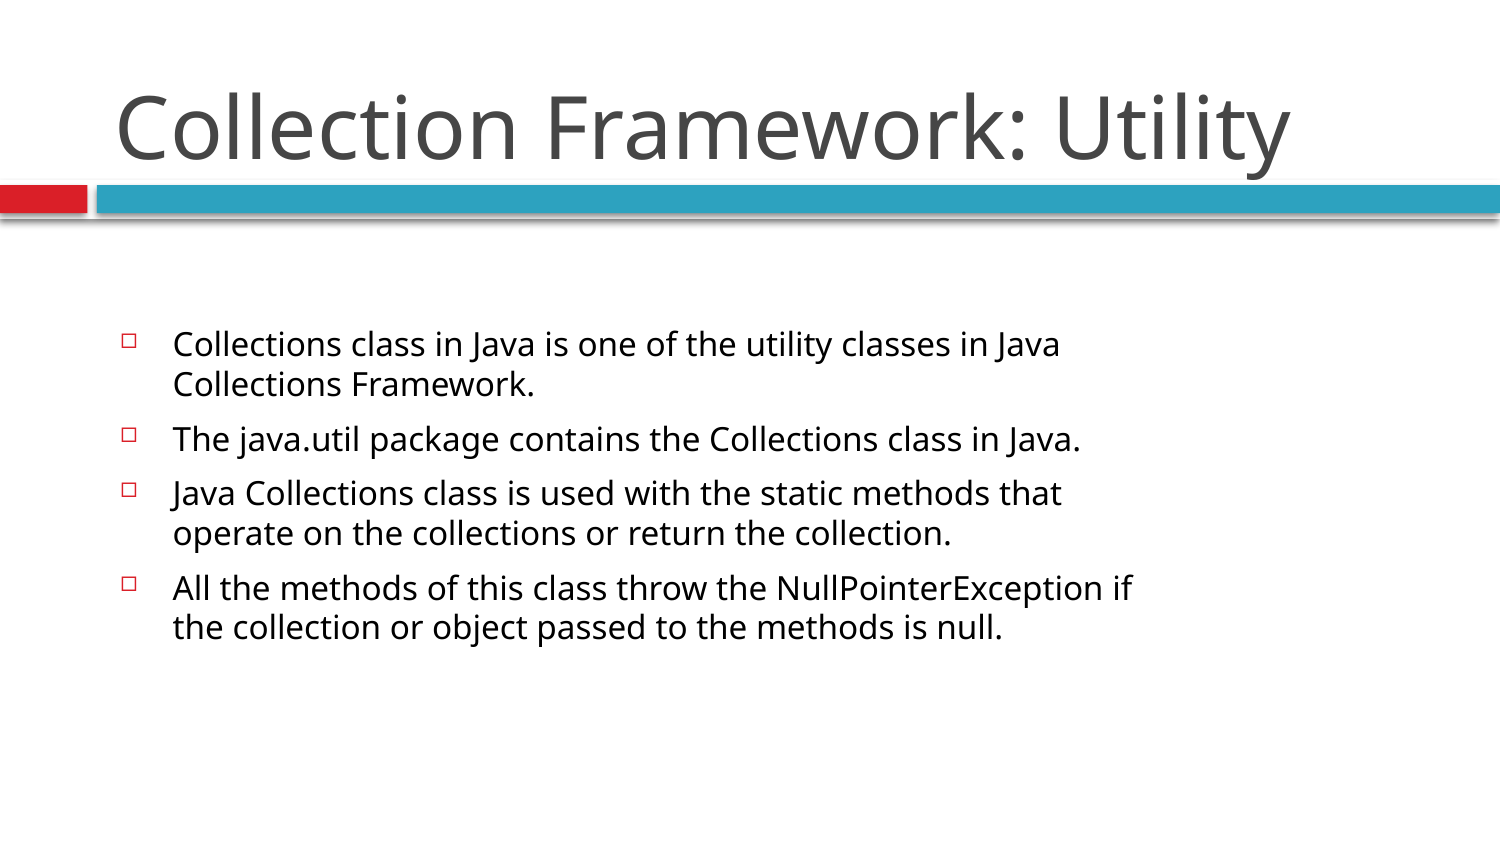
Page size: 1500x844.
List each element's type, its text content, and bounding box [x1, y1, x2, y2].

list Collections class in Java is one of the utility classes in Java Collections Framework. The java.util package contains the Collections class in Java. Java Collections class is used with the static methods that operate on the collections or return the collection. All the methods of this class throw the NullPointerException if the collection or object passed to the methods is null. [105, 222, 1207, 748]
title Collection Framework: Utility [99, 19, 1438, 185]
